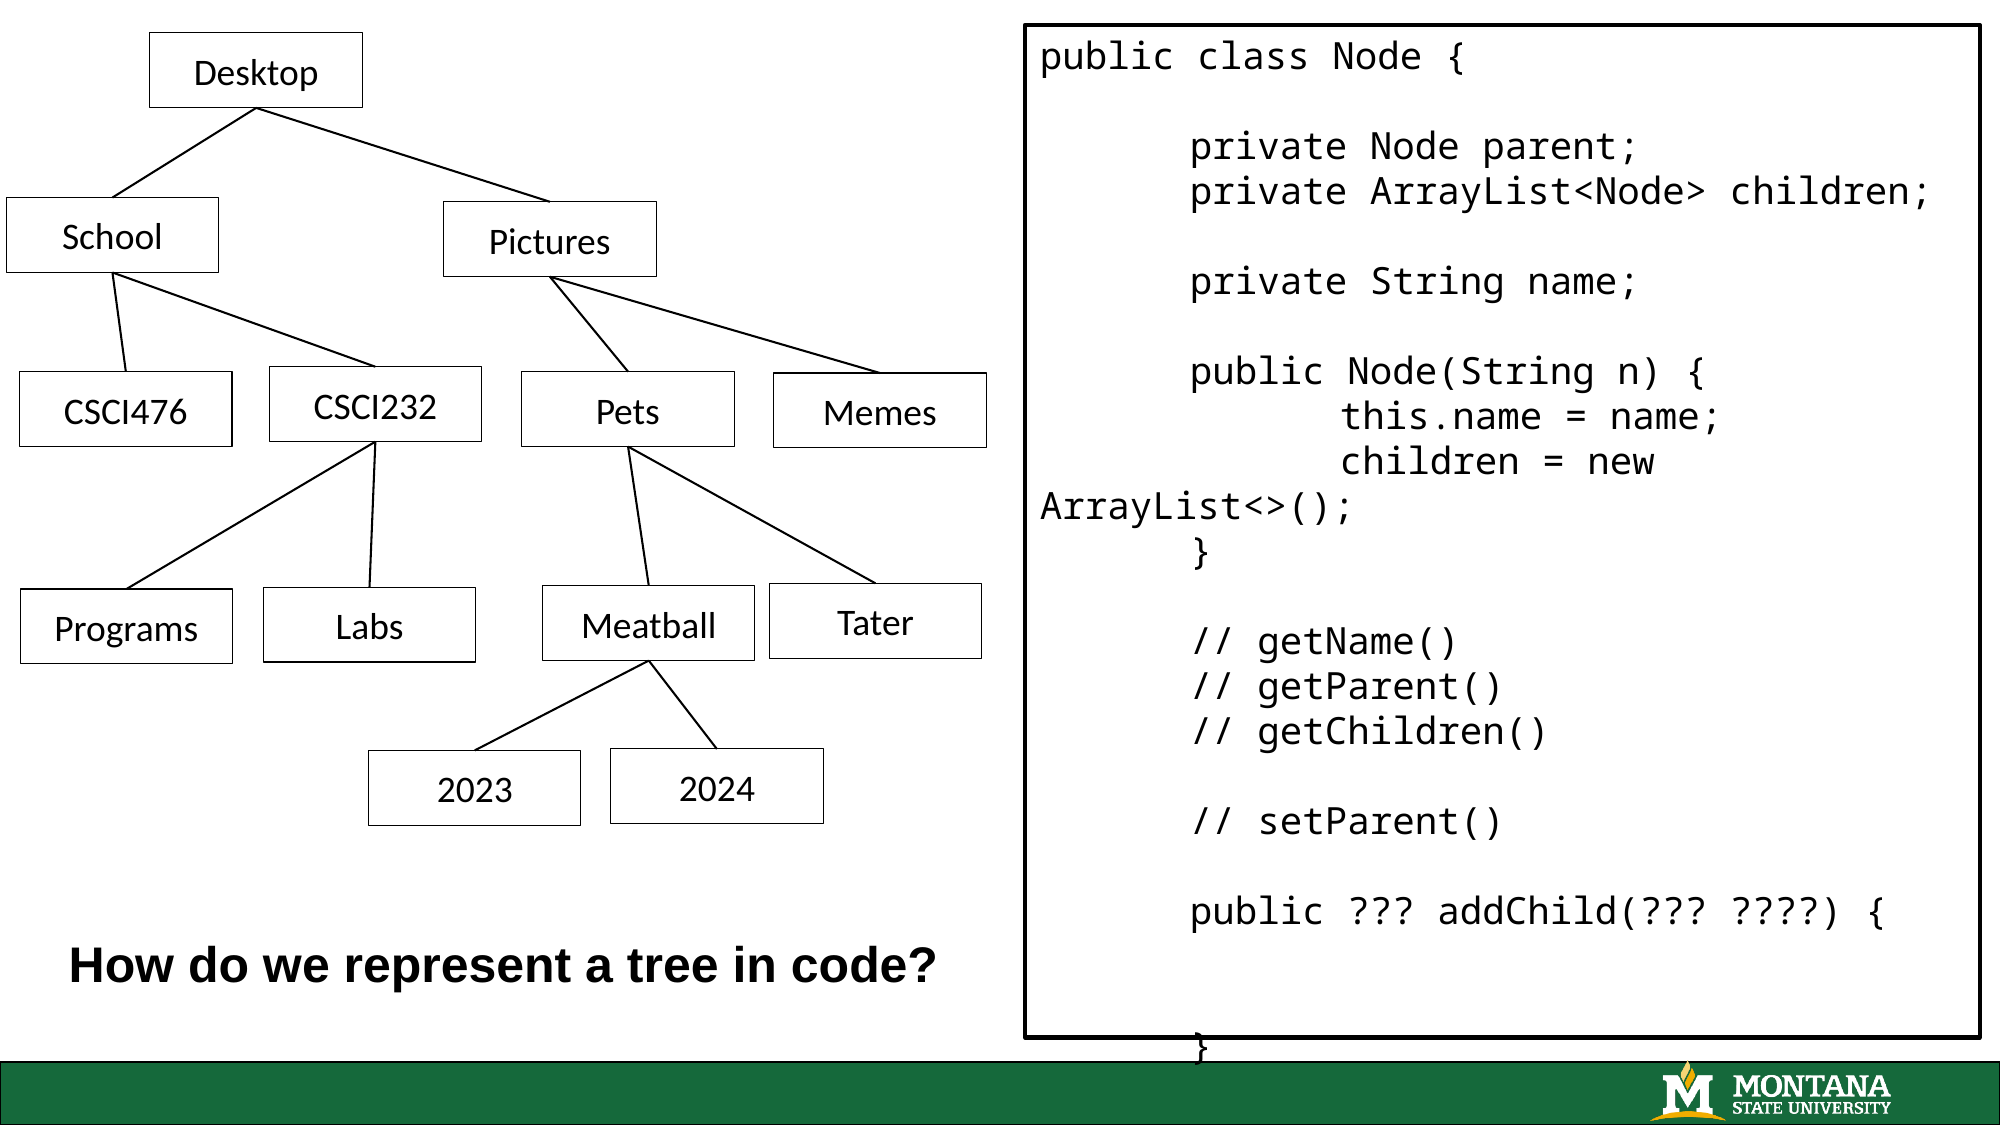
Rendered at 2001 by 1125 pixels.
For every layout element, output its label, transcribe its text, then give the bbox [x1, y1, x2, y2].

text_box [112, 107, 255, 198]
picture [1649, 1060, 1892, 1122]
text_box Labs [261, 585, 478, 664]
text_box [474, 660, 648, 751]
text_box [112, 272, 376, 367]
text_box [126, 441, 369, 590]
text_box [369, 441, 376, 588]
text_box Memes [772, 371, 988, 450]
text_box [627, 446, 876, 584]
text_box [0, 1060, 1647, 1125]
text_box Pets [520, 369, 736, 449]
text_box Programs [18, 587, 235, 666]
text_box 2023 [366, 748, 583, 827]
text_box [648, 660, 718, 750]
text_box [1892, 1060, 2000, 1125]
text_box Desktop [148, 31, 364, 106]
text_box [549, 276, 881, 374]
text_box CSCI476 [18, 369, 234, 449]
text_box School [4, 195, 221, 275]
text_box Tater [767, 581, 984, 660]
text_box 2024 [609, 747, 825, 826]
text_box CSCI232 [267, 365, 484, 444]
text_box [255, 107, 551, 202]
text_box public class Node { private Node parent; private ArrayList<Node> children; private String name; public Node(String n) { this.name = name; children = new ArrayList<>(); } // getName() // getParent() // getChildren() // setParent() public ??? addChild(??? ????) { } [1023, 23, 1982, 1040]
text_box How do we represent a tree in code? [53, 924, 954, 1000]
text_box Pictures [442, 200, 658, 279]
text_box Meatball [540, 583, 757, 663]
